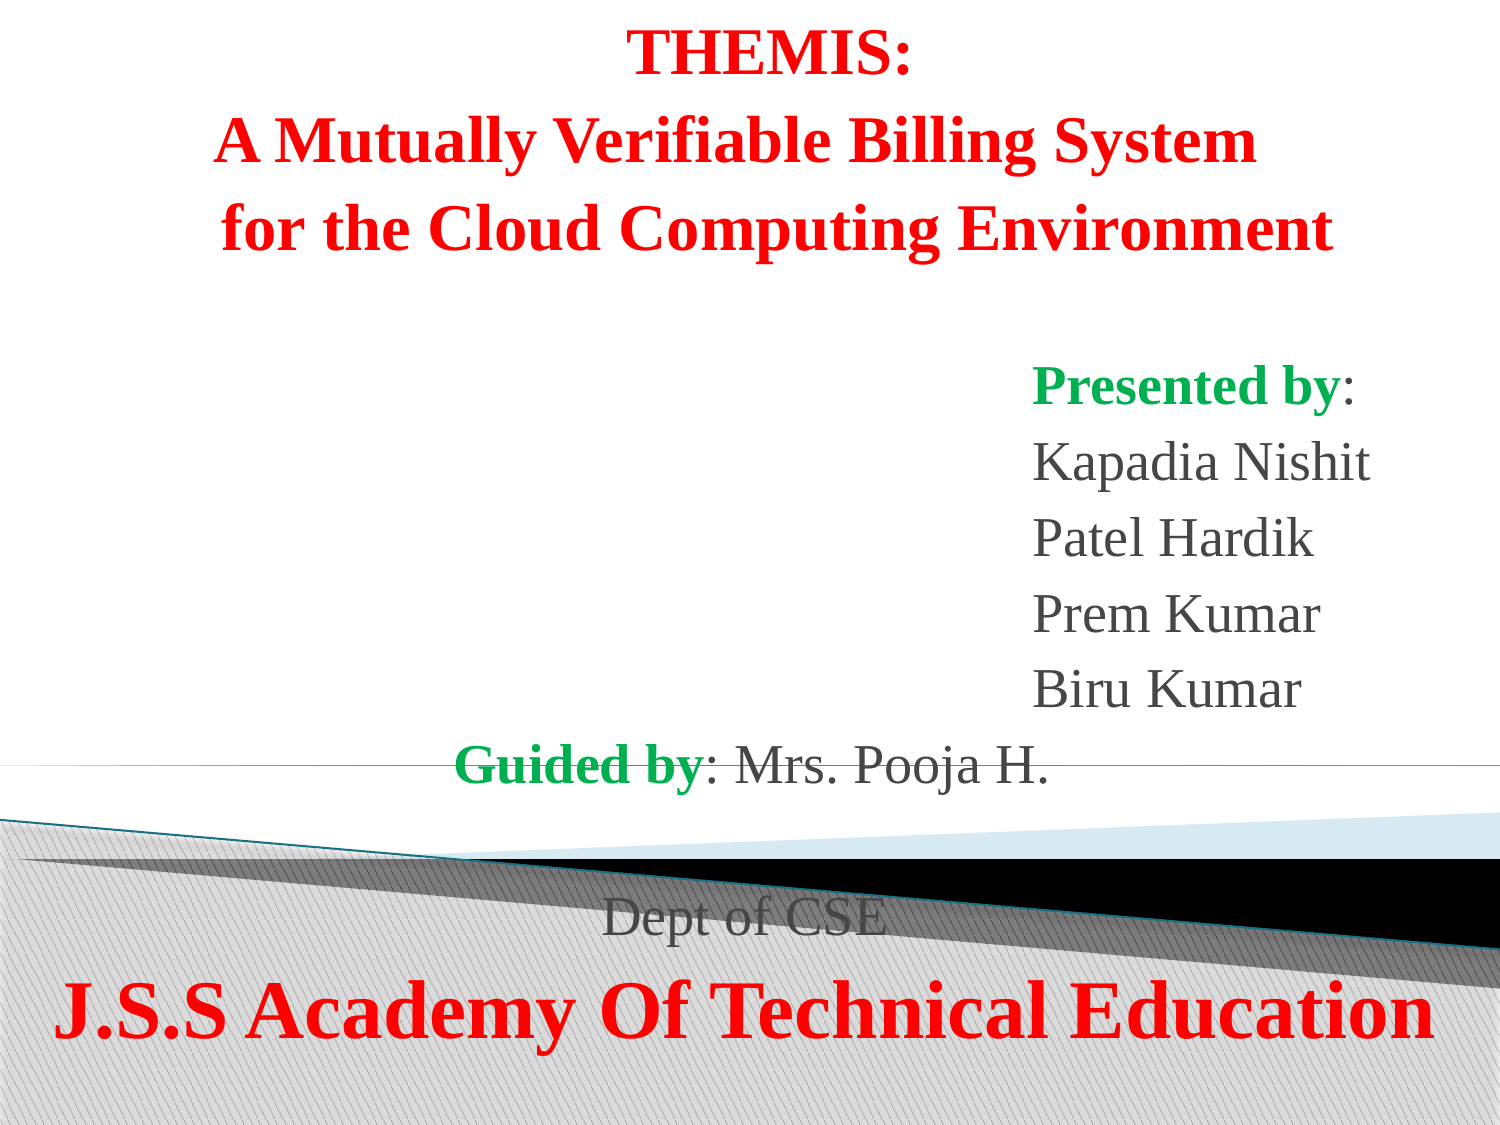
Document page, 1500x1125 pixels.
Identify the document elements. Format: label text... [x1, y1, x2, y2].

subtitle THEMIS: A Mutually Verifiable Billing System for the Cloud Computing Environment Presented by: Kapadia Nishit Patel Hardik Prem Kumar Biru Kumar Guided by: Mrs. Pooja H. Dept of CSE J.S.S Academy Of Technical Education [0, 0, 1500, 1125]
